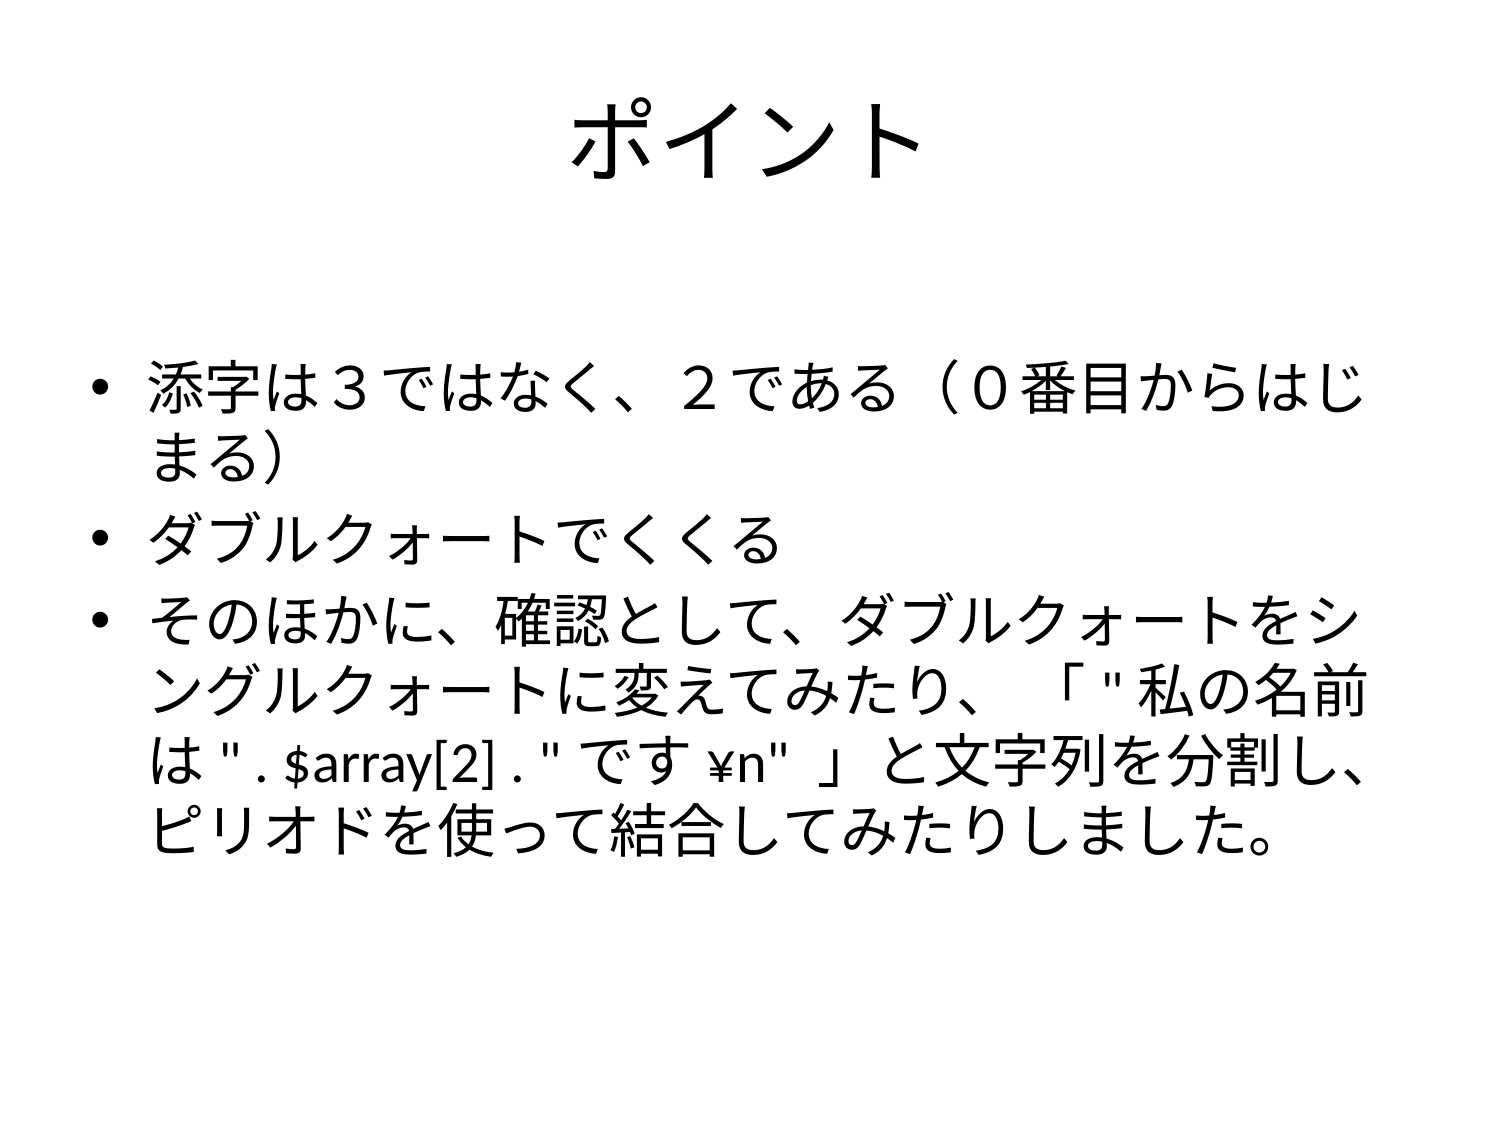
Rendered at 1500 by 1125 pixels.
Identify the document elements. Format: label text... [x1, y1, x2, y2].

title ポイント [75, 45, 1425, 233]
list 添字は３ではなく、２である（０番目からはじまる） ダブルクォートでくくる そのほかに、確認として、ダブルクォートをシングルクォートに変えてみたり、 「"私の名前は" . $array[2] . "です¥n" 」と文字列を分割し、 ピリオドを使って結合してみたりしました。 [75, 262, 1425, 1005]
